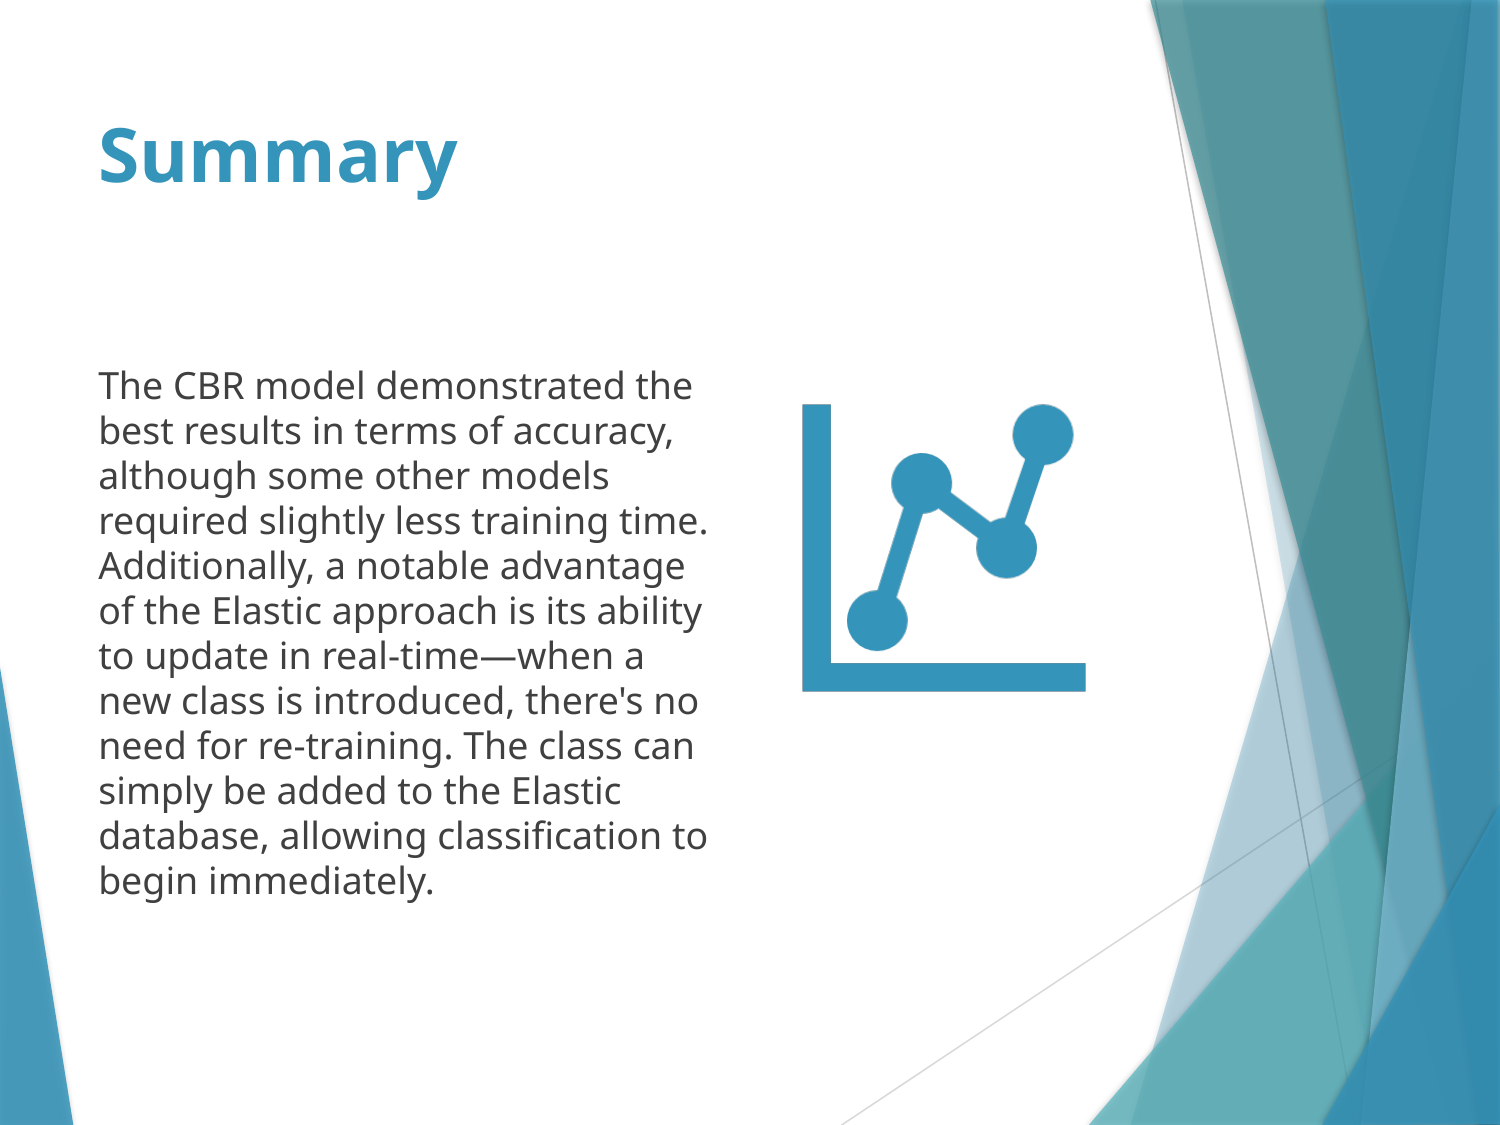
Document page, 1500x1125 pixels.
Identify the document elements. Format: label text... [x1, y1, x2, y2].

title Summary [83, 99, 1141, 317]
list The CBR model demonstrated the best results in terms of accuracy, although some other models required slightly less training time. Additionally, a notable advantage of the Elastic approach is its ability to update in real-time—when a new class is introduced, there's no need for re-training. The class can simply be added to the Elastic database, allowing classification to begin immediately. [83, 354, 726, 962]
picture [748, 353, 1137, 742]
